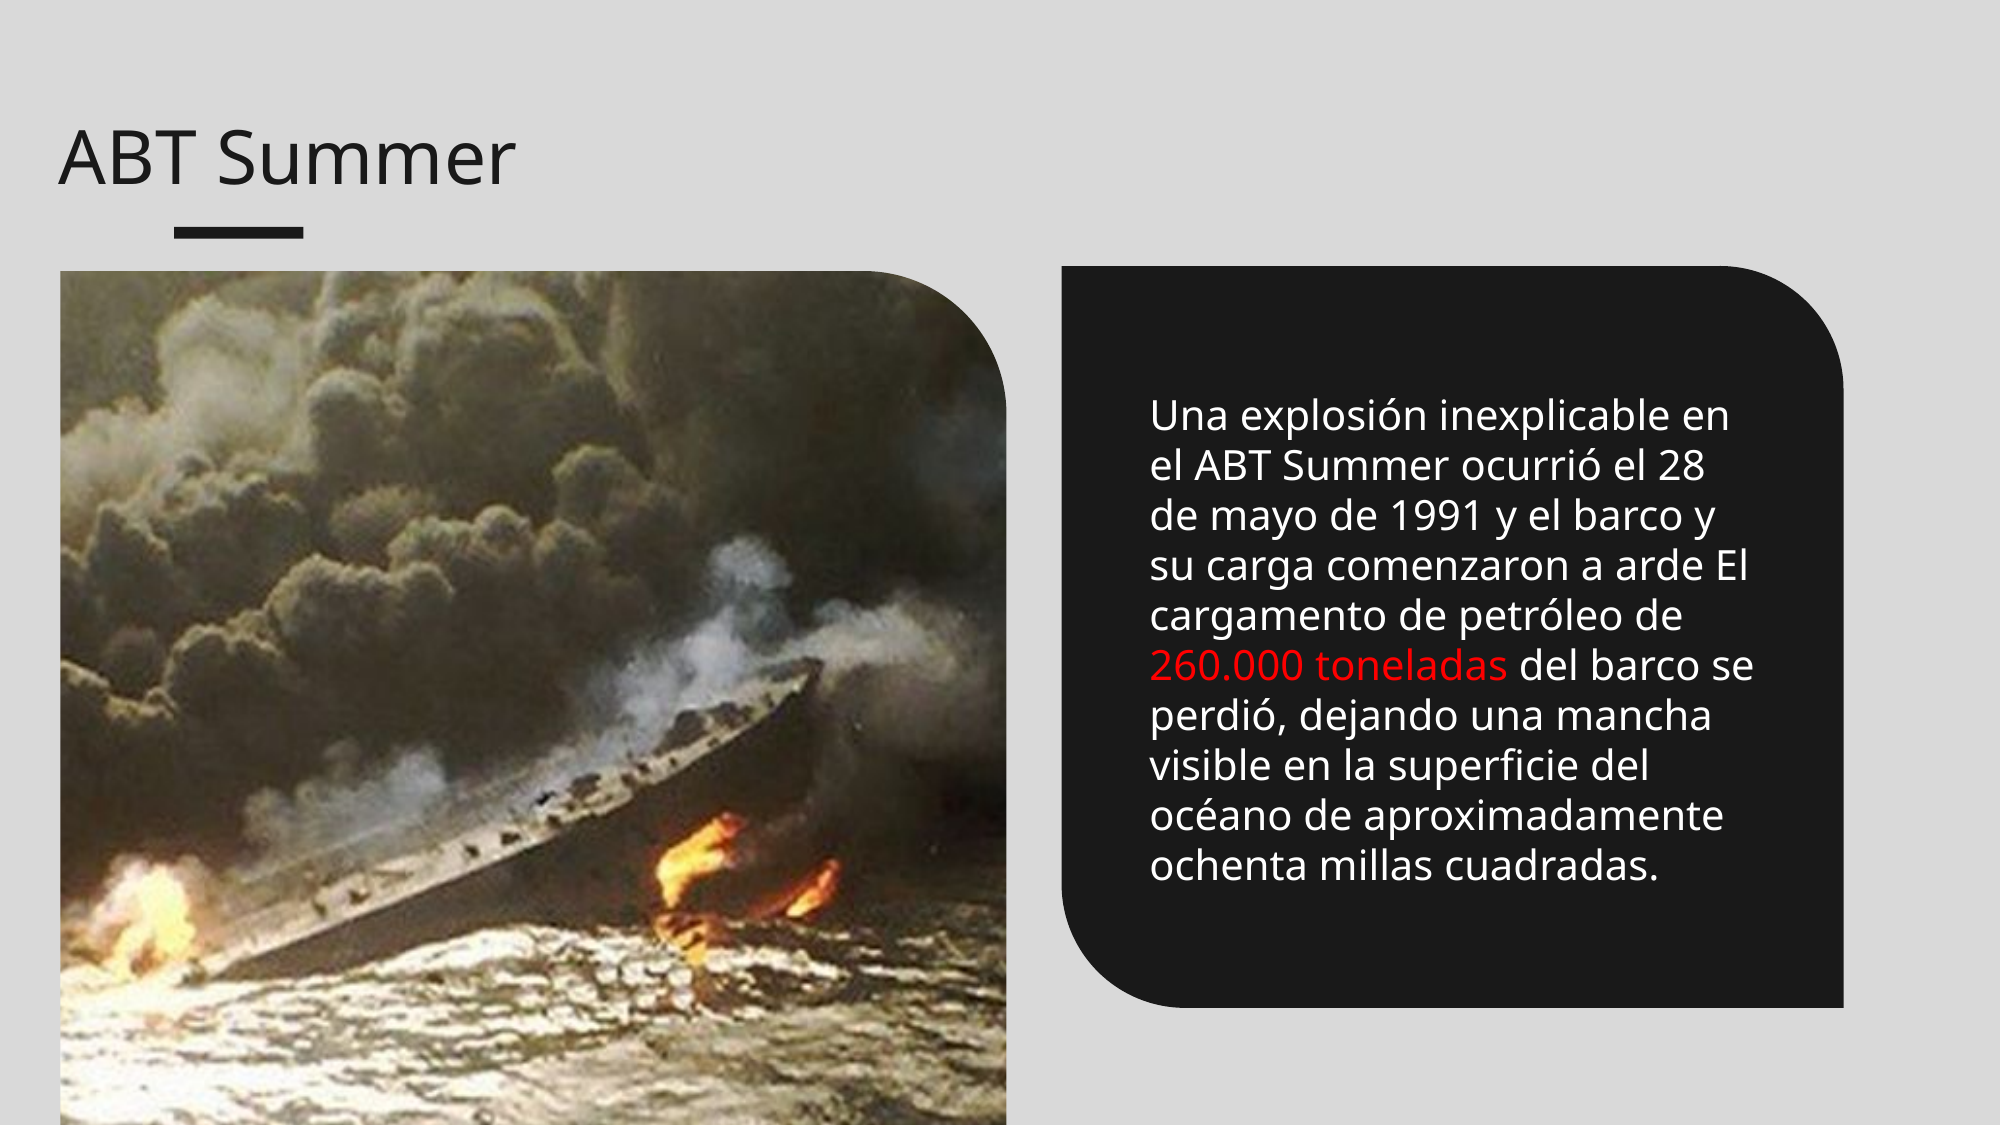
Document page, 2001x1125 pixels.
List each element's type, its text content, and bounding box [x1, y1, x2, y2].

text_box [1061, 265, 1844, 1008]
picture [60, 270, 1007, 1125]
text_box [174, 226, 304, 239]
list Una explosión inexplicable en el ABT Summer ocurrió el 28 de mayo de 1991 y el barco y su carga comenzaron a arde El cargamento de petróleo de 260.000 toneladas del barco se perdió, dejando una mancha visible en la superficie del océano de aproximadamente ochenta millas cuadradas. [1129, 368, 1776, 696]
title ABT Summer [38, 89, 1724, 215]
